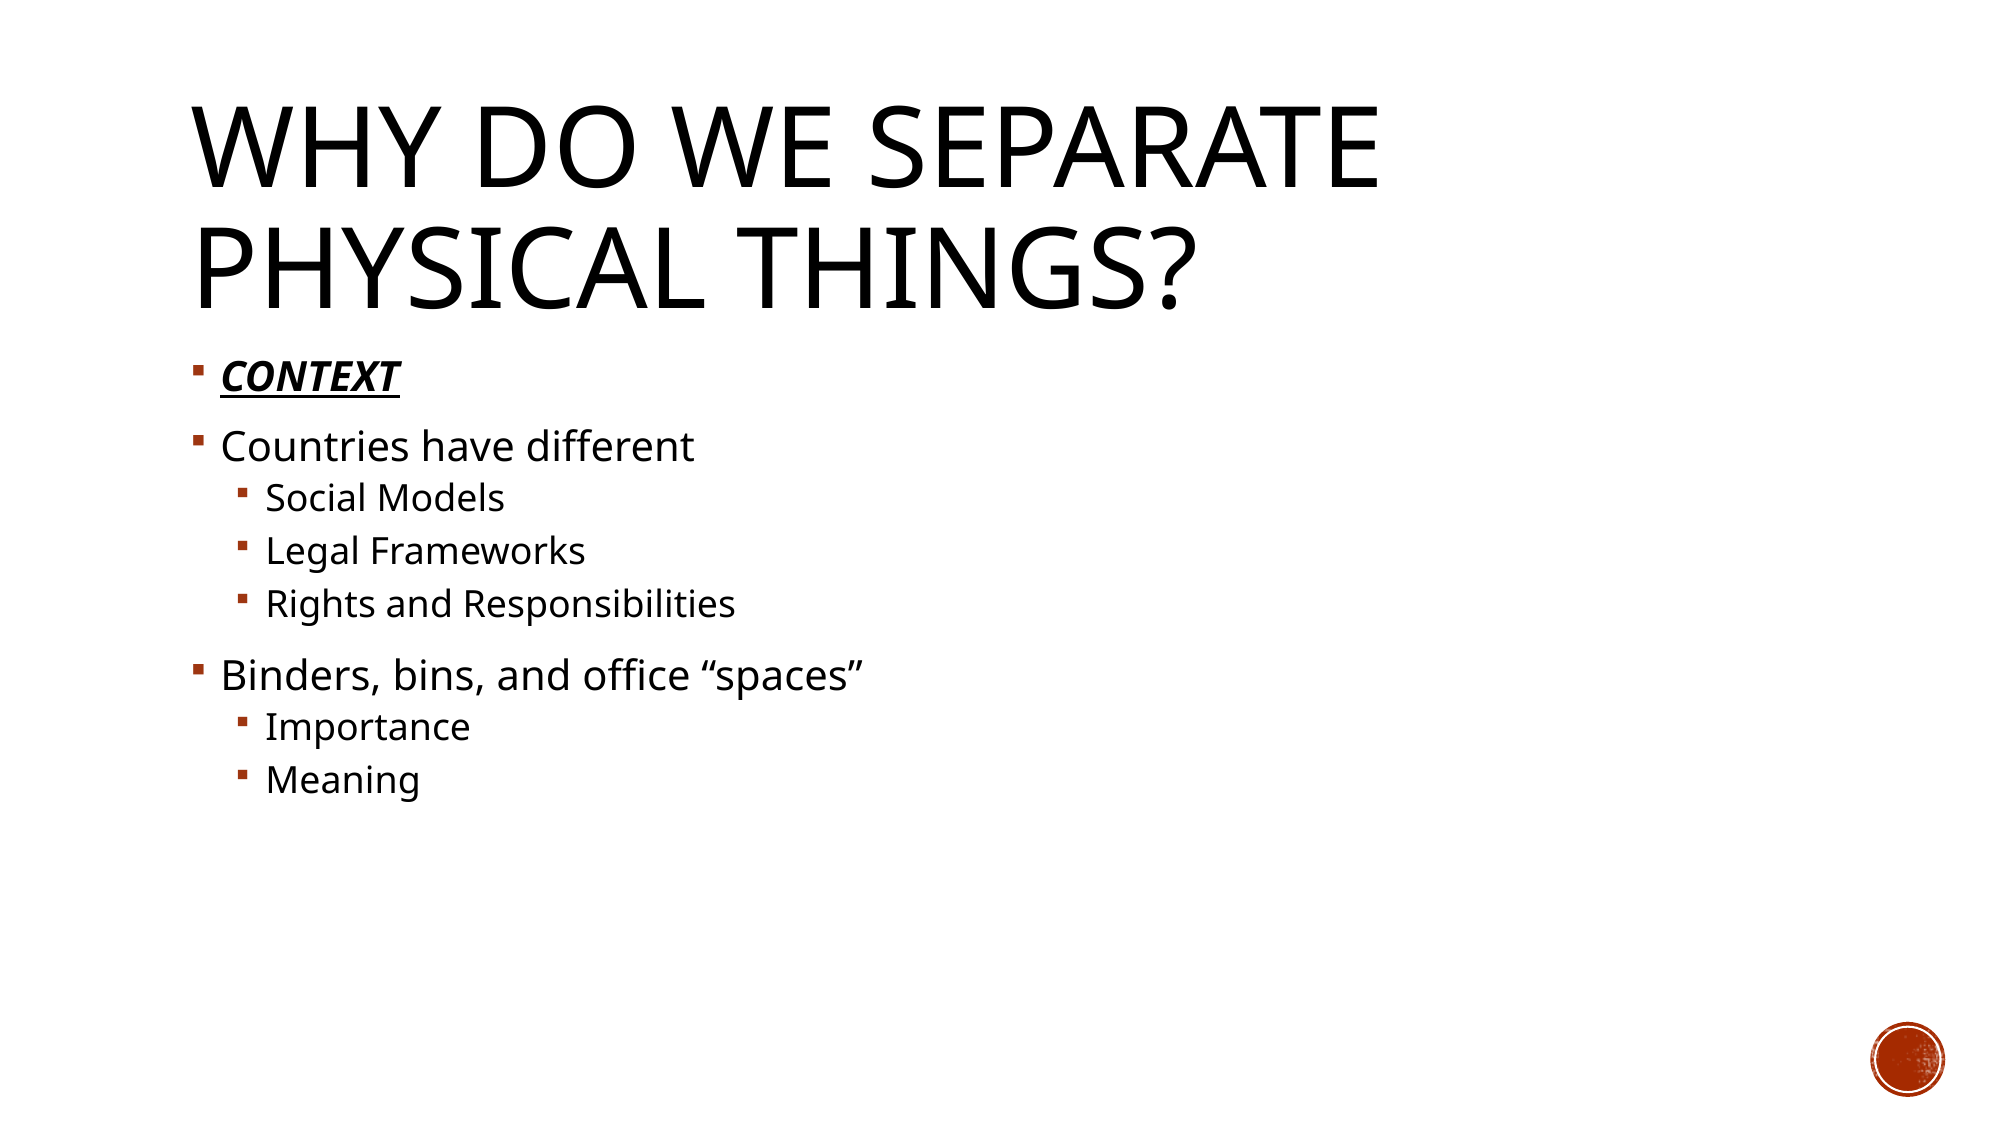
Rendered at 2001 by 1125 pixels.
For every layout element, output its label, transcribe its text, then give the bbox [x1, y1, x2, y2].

list CONTEXT Countries have different Social Models Legal Frameworks Rights and Responsibilities Binders, bins, and office “spaces” Importance Meaning [175, 348, 1826, 1013]
title Why do we Separate Physical Things? [175, 79, 1826, 344]
